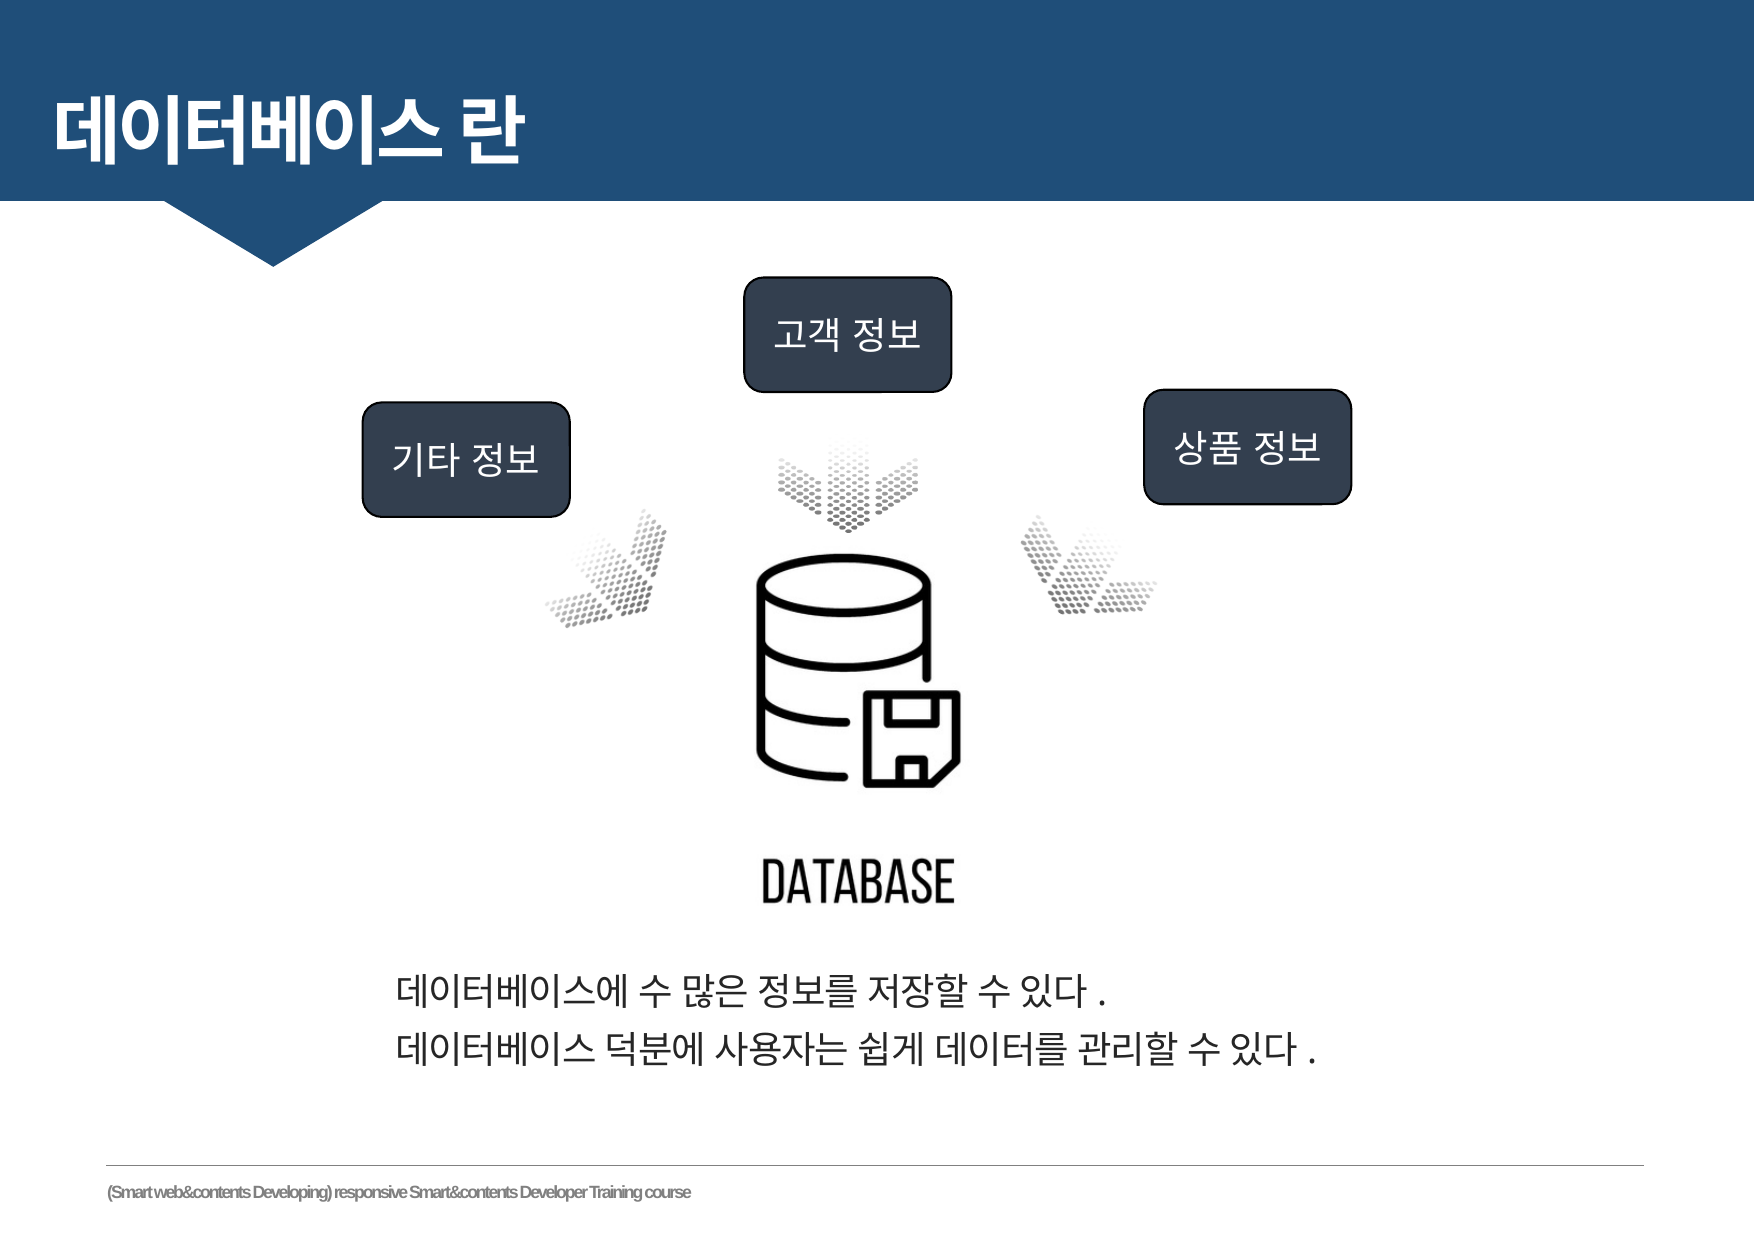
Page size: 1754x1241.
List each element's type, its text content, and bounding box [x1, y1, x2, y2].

text_box 상품 정보 [1143, 388, 1353, 506]
text_box 고객 정보 [743, 276, 953, 394]
text_box 기타 정보 [361, 401, 571, 518]
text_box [91, 1165, 1644, 1216]
text_box 데이터베이스에 수 많은 정보를 저장할 수 있다. 데이터베이스 덕분에 사용자는 쉽게 데이터를 관리할 수 있다. [389, 962, 1488, 1077]
picture [541, 434, 1155, 951]
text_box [0, 0, 1754, 267]
